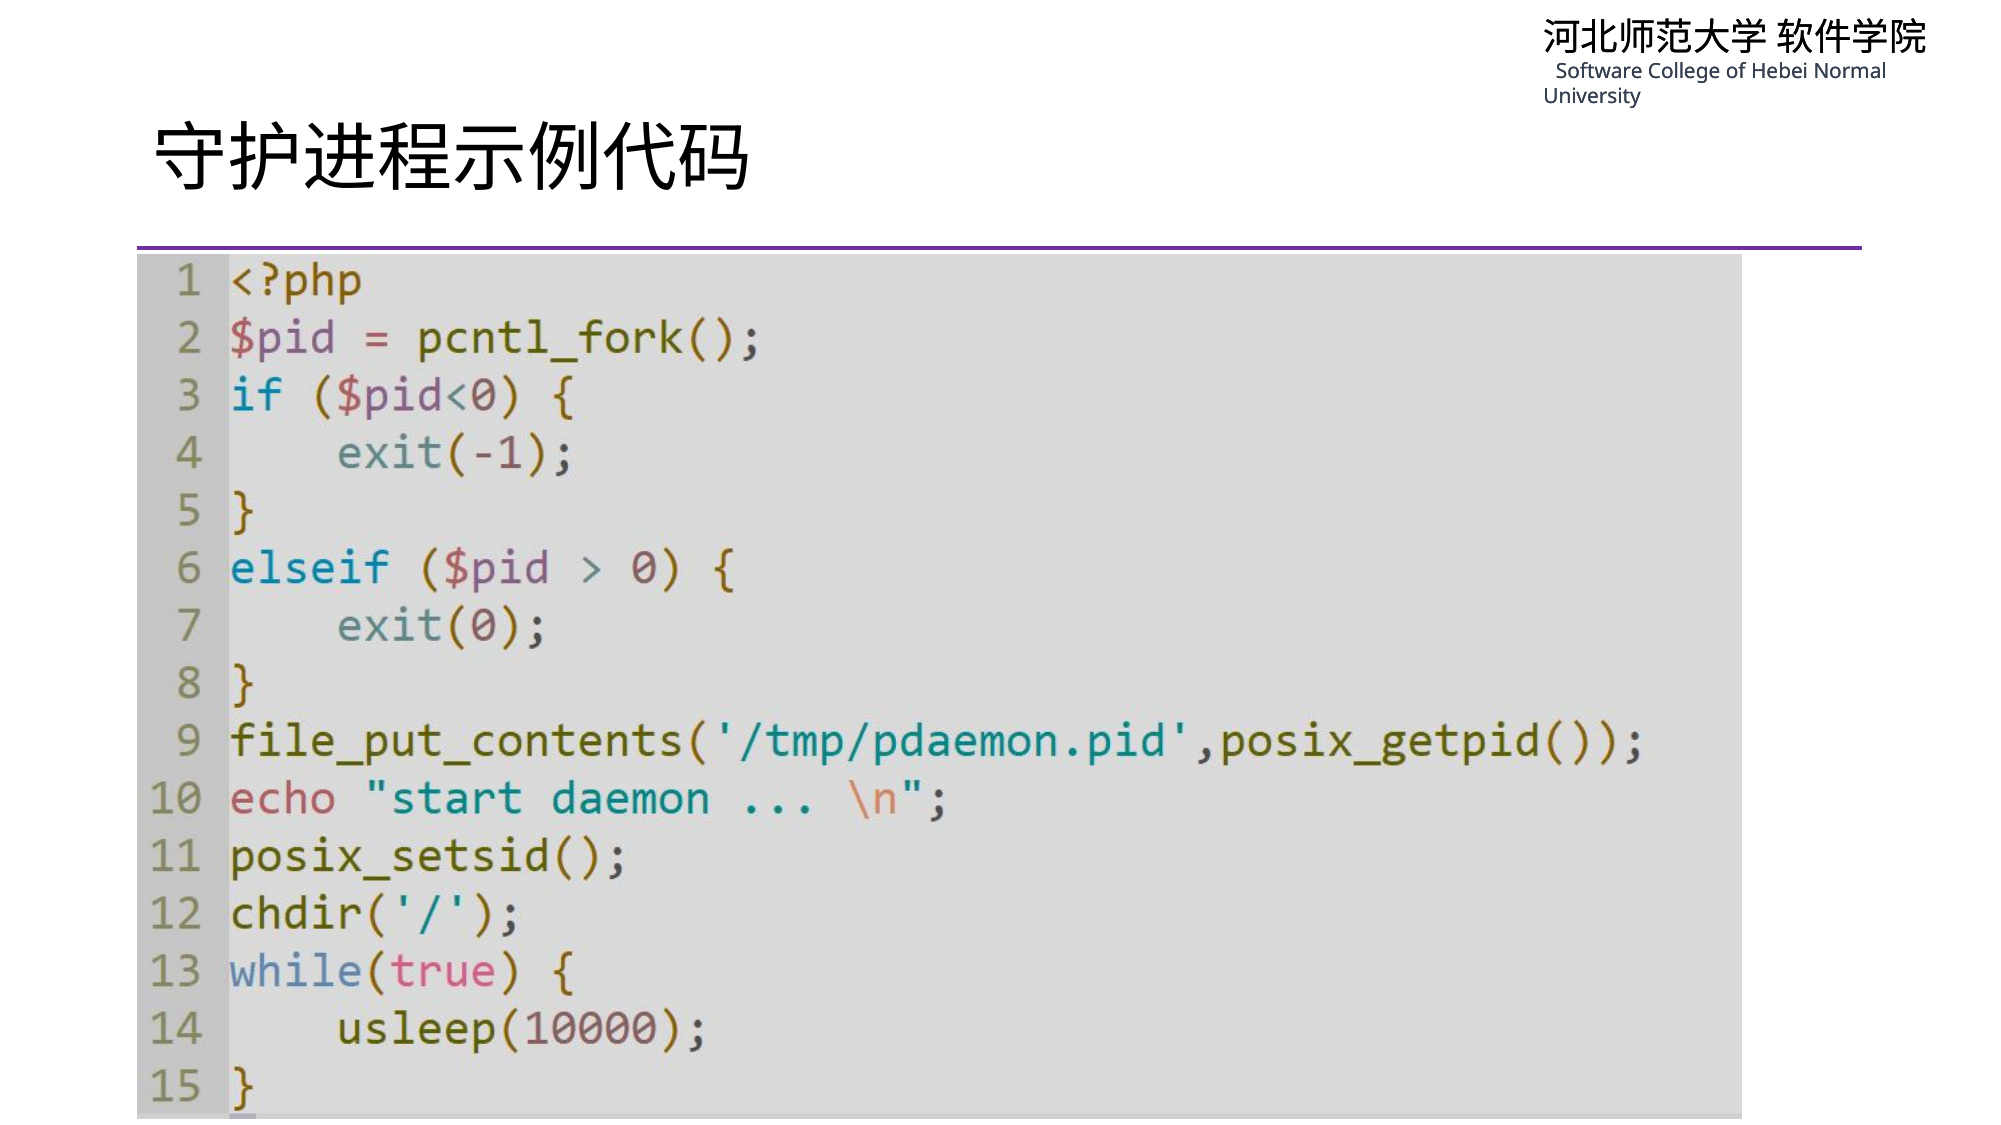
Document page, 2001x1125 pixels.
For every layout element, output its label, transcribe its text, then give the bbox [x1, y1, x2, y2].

title 守护进程示例代码 [137, 112, 1863, 233]
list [137, 254, 1742, 1119]
